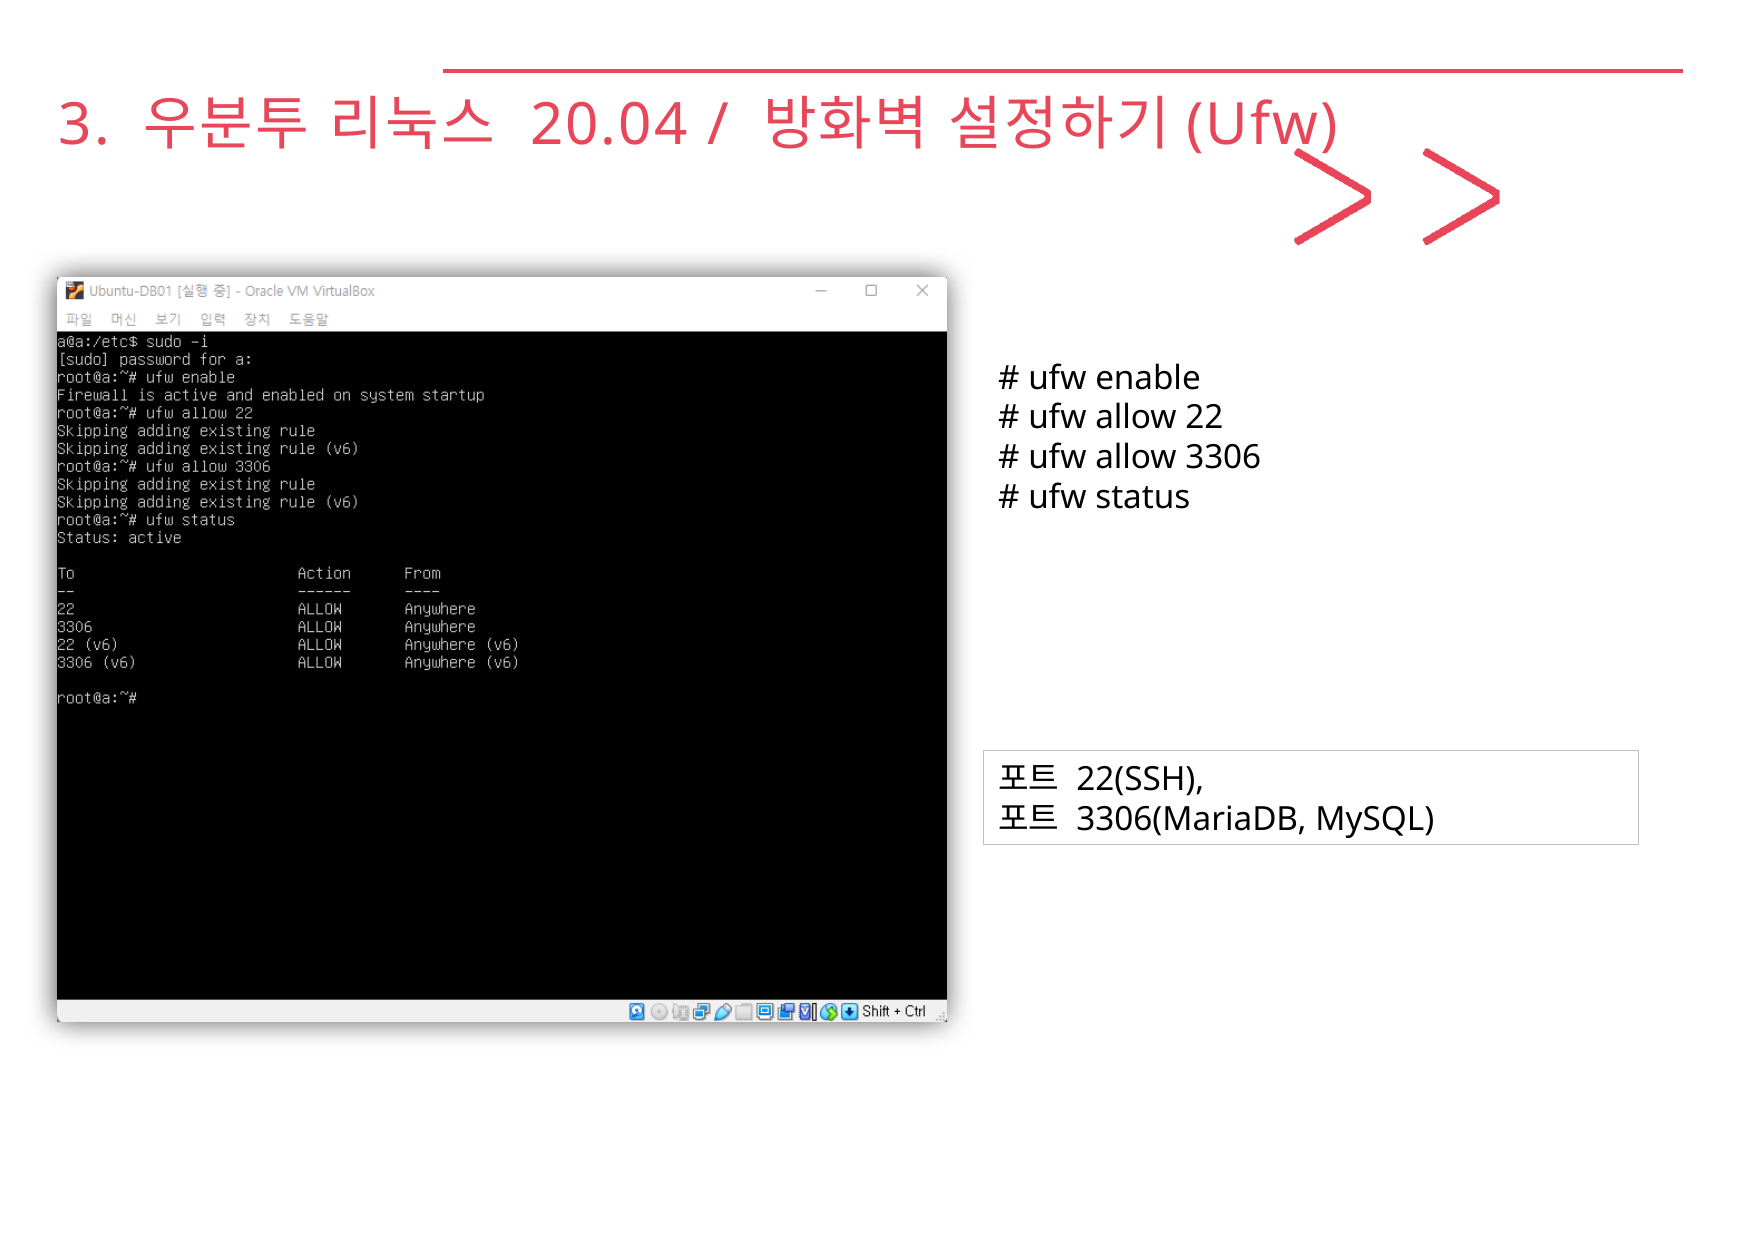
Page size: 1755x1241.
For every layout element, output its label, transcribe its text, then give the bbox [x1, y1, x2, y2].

text_box # ufw enable # ufw allow 22 # ufw allow 3306 # ufw status [983, 348, 1639, 523]
text_box 포트 22(SSH), 포트 3306(MariaDB, MySQL) [983, 750, 1639, 845]
picture [56, 277, 947, 1022]
title 3. 우분투 리눅스 20.04 / 방화벽 설정하기(Ufw) [59, 64, 1681, 278]
